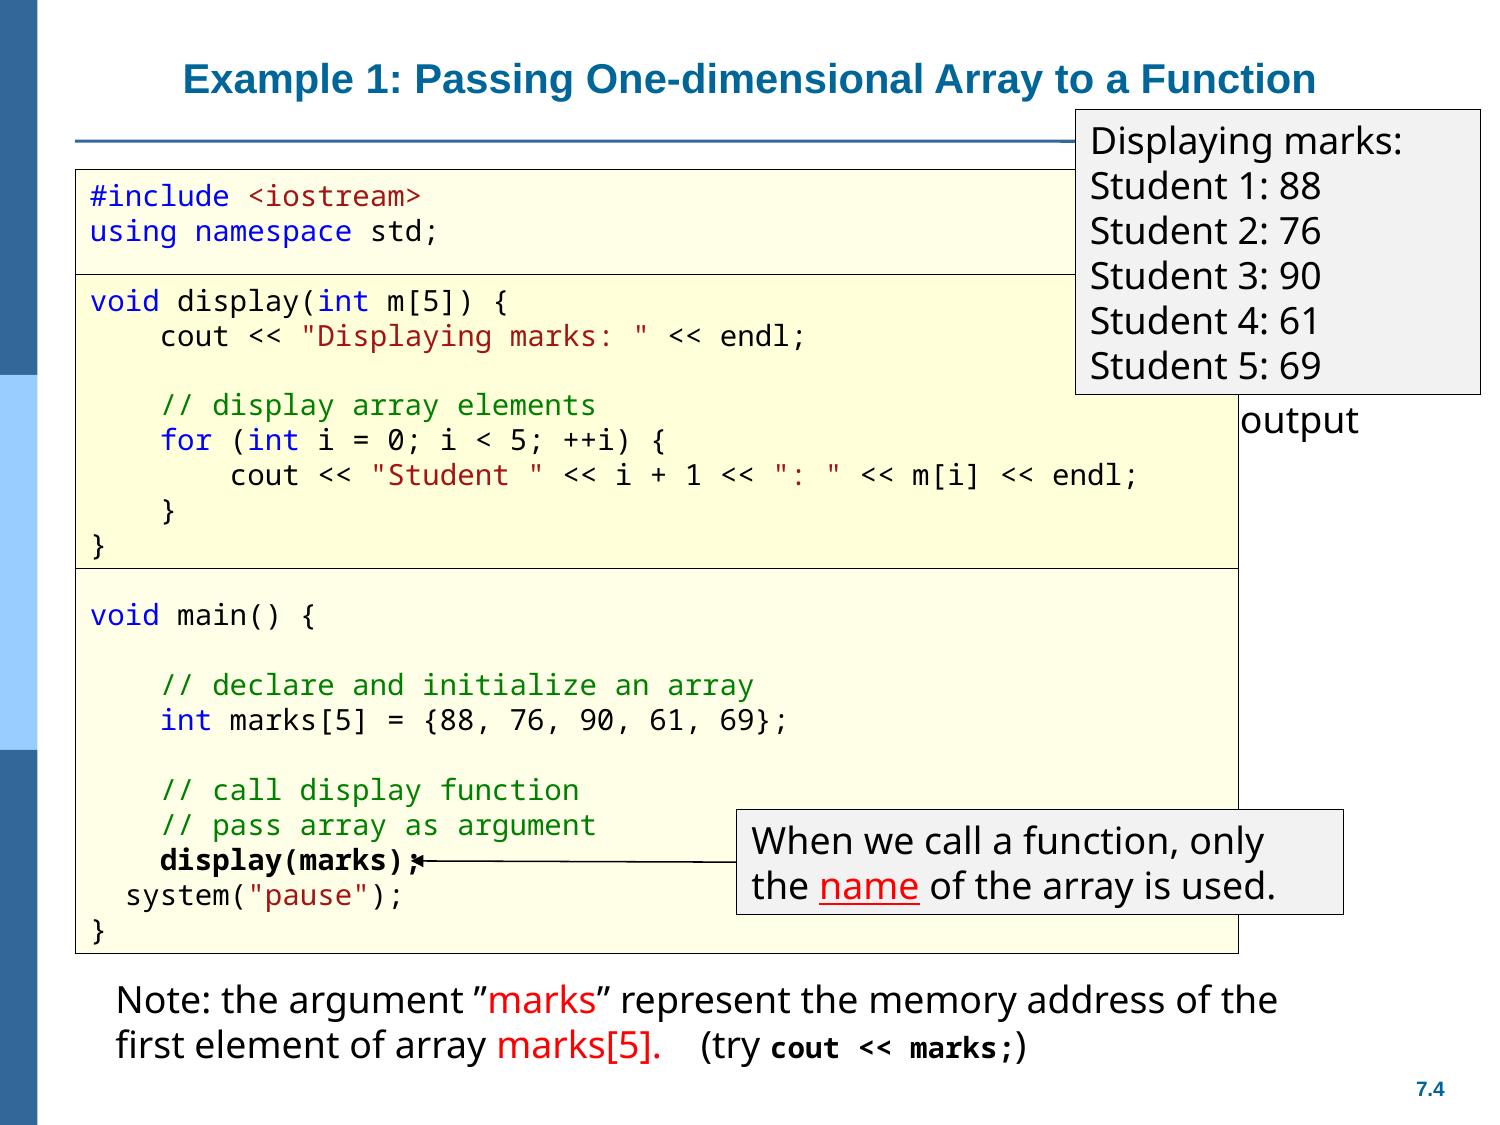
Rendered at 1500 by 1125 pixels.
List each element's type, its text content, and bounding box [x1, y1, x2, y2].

text_box When we call a function, only the name of the array is used. [736, 809, 1344, 915]
text_box Note: the argument ”marks” represent the memory address of the first element of array marks[5]. (try cout << marks;) [100, 968, 1321, 1073]
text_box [410, 860, 737, 864]
text_box #include <iostream> using namespace std; void display(int m[5]) { cout << "Displaying marks: " << endl; // display array elements for (int i = 0; i < 5; ++i) { cout << "Student " << i + 1 << ": " << m[i] << endl; } } void main() { // declare and initialize an array int marks[5] = {88, 76, 90, 61, 69}; // call display function // pass array as argument display(marks); system("pause"); } [75, 569, 1239, 954]
text_box #include <iostream> using namespace std; void display(int m[5]) { cout << "Displaying marks: " << endl; // display array elements for (int i = 0; i < 5; ++i) { cout << "Student " << i + 1 << ": " << m[i] << endl; } } void main() { // declare and initialize an array int marks[5] = {88, 76, 90, 61, 69}; // call display function // pass array as argument display(marks); system("pause"); } [75, 169, 1075, 274]
text_box void display(int m[5]) { cout << "Displaying marks: " << endl; // display array elements for (int i = 0; i < 5; ++i) { cout << "Student " << i + 1 << ": " << m[i] << endl; } } [75, 274, 1239, 569]
title Example 1: Passing One-dimensional Array to a Function [75, 45, 1425, 110]
text_box Displaying marks: Student 1: 88 Student 2: 76 Student 3: 90 Student 4: 61 Student 5: 69 [1075, 109, 1481, 395]
text_box output [1239, 395, 1374, 449]
